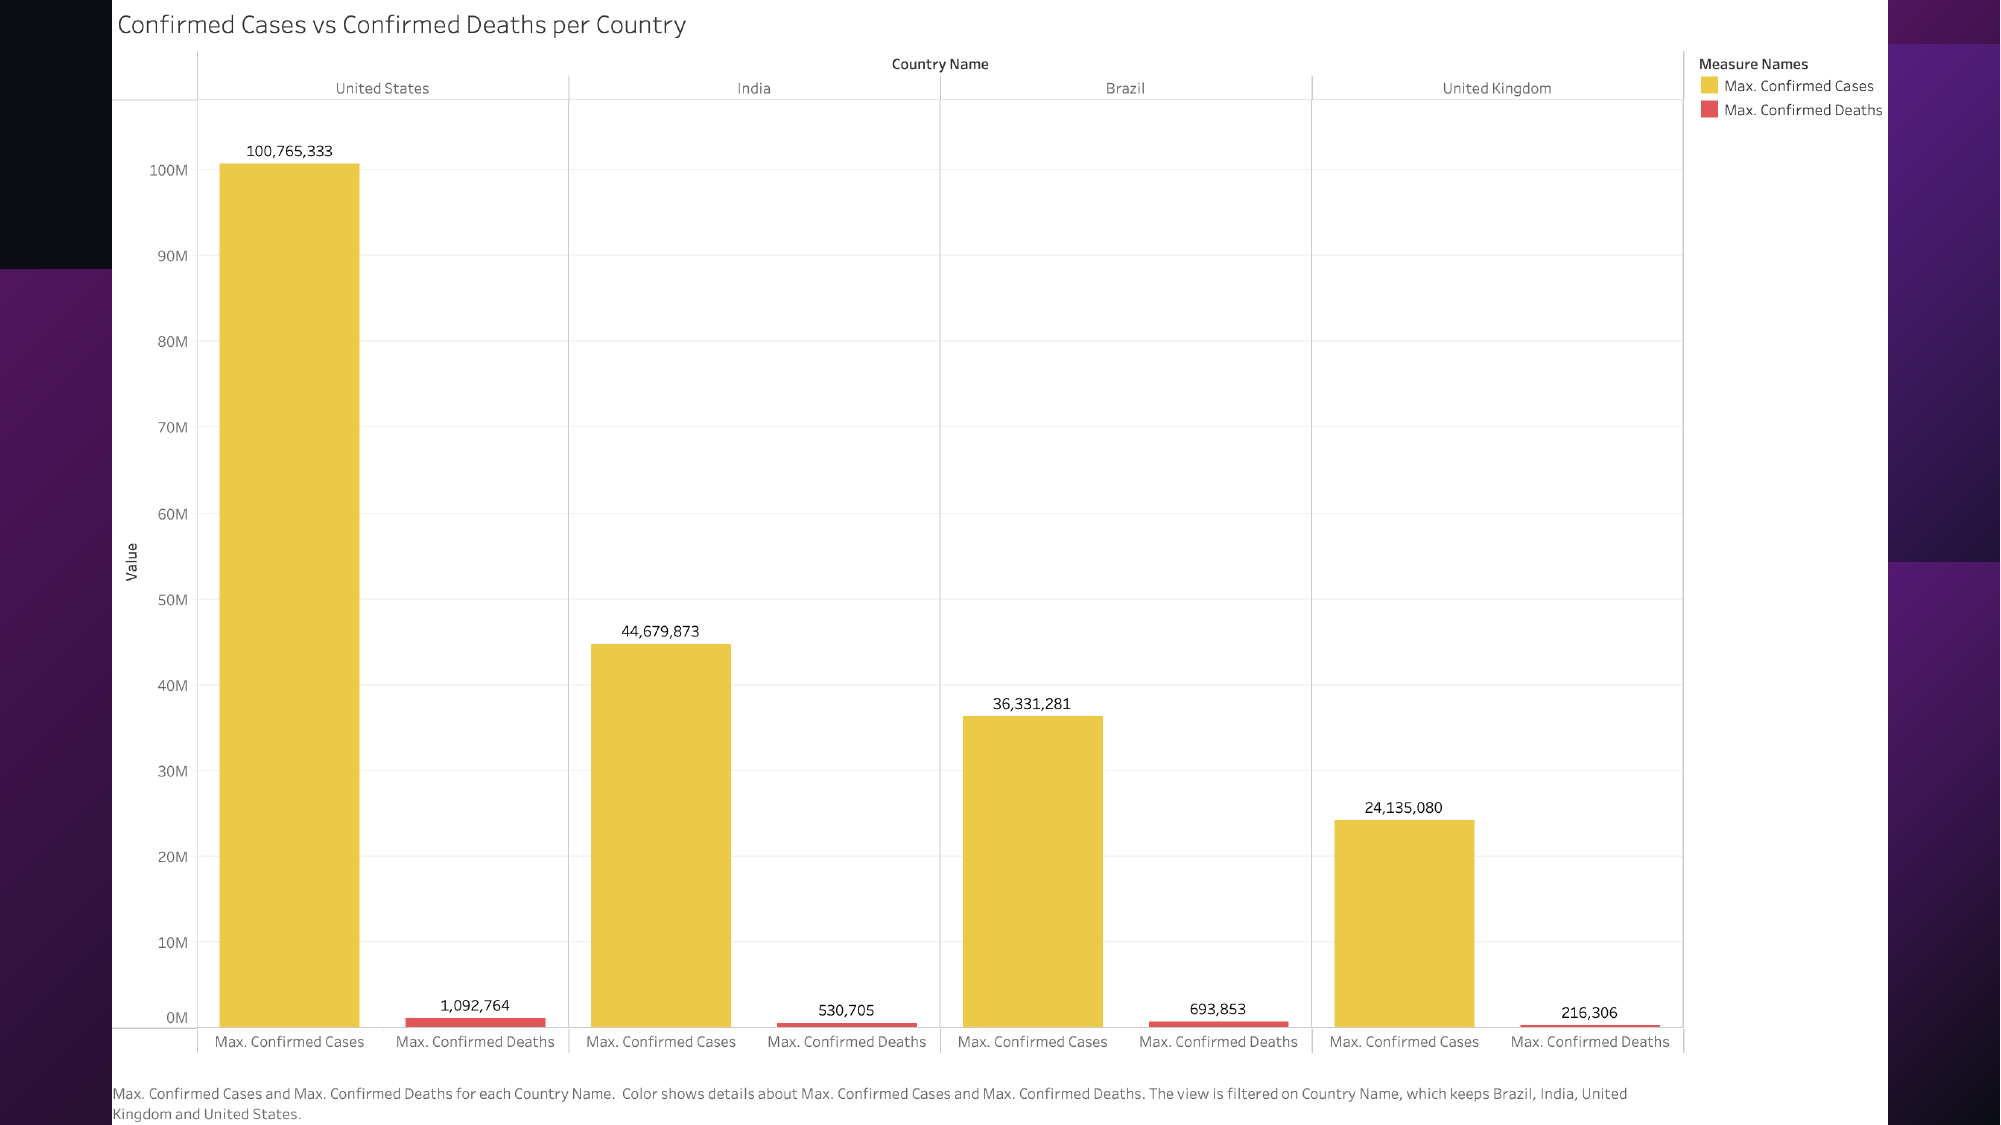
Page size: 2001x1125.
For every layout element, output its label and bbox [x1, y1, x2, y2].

picture [112, 0, 1888, 1125]
